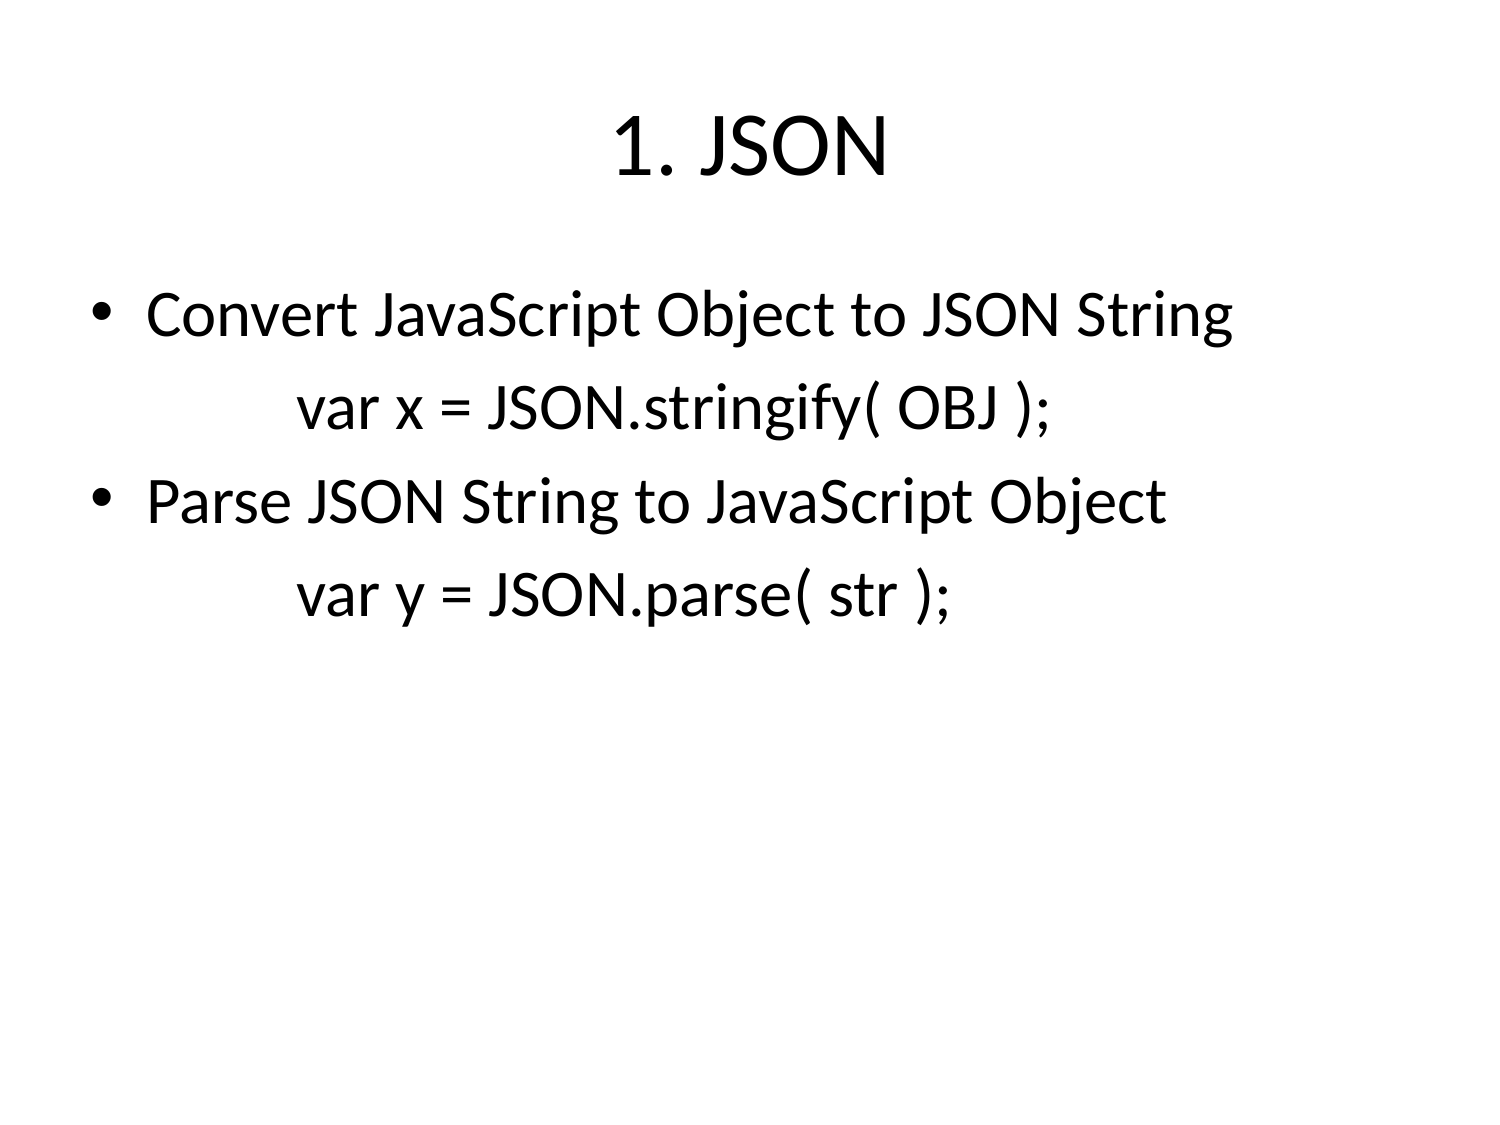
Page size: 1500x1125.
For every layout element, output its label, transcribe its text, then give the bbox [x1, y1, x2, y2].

title 1. JSON [75, 45, 1425, 233]
list Convert JavaScript Object to JSON String var x = JSON.stringify( OBJ ); Parse JSON String to JavaScript Object var y = JSON.parse( str ); [75, 262, 1425, 1005]
